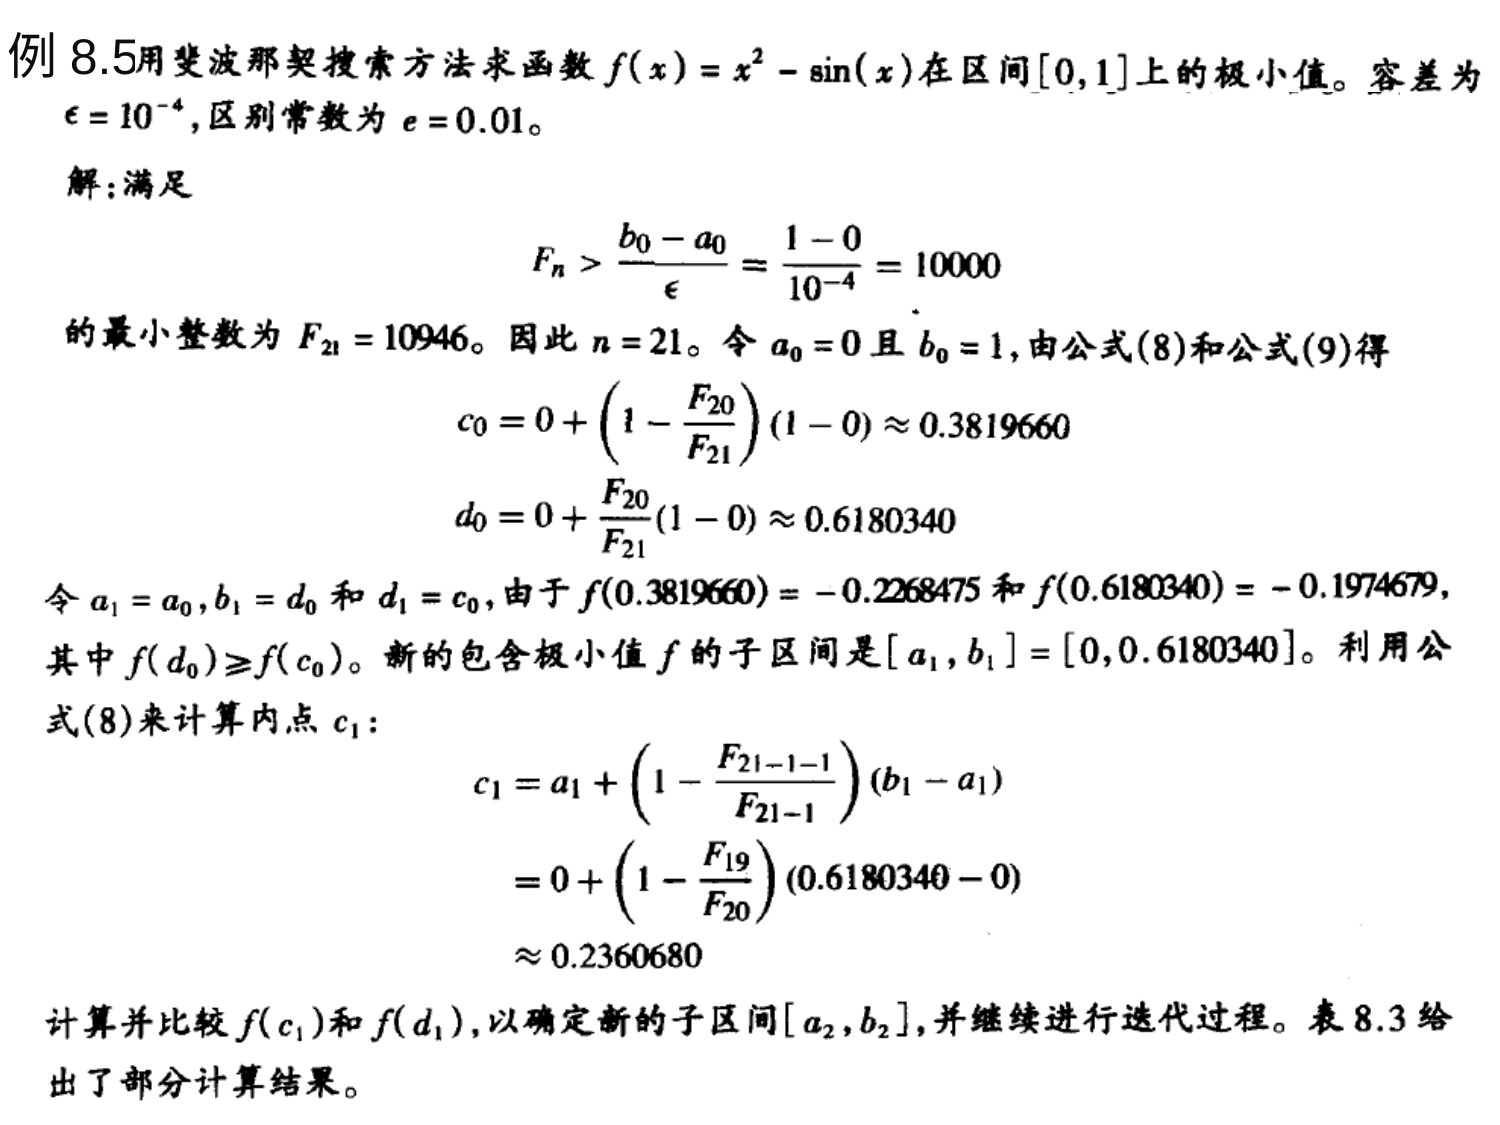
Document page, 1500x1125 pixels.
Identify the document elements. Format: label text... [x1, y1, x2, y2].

text_box 例8.5 [0, 17, 1080, 92]
picture [32, 35, 1500, 1102]
